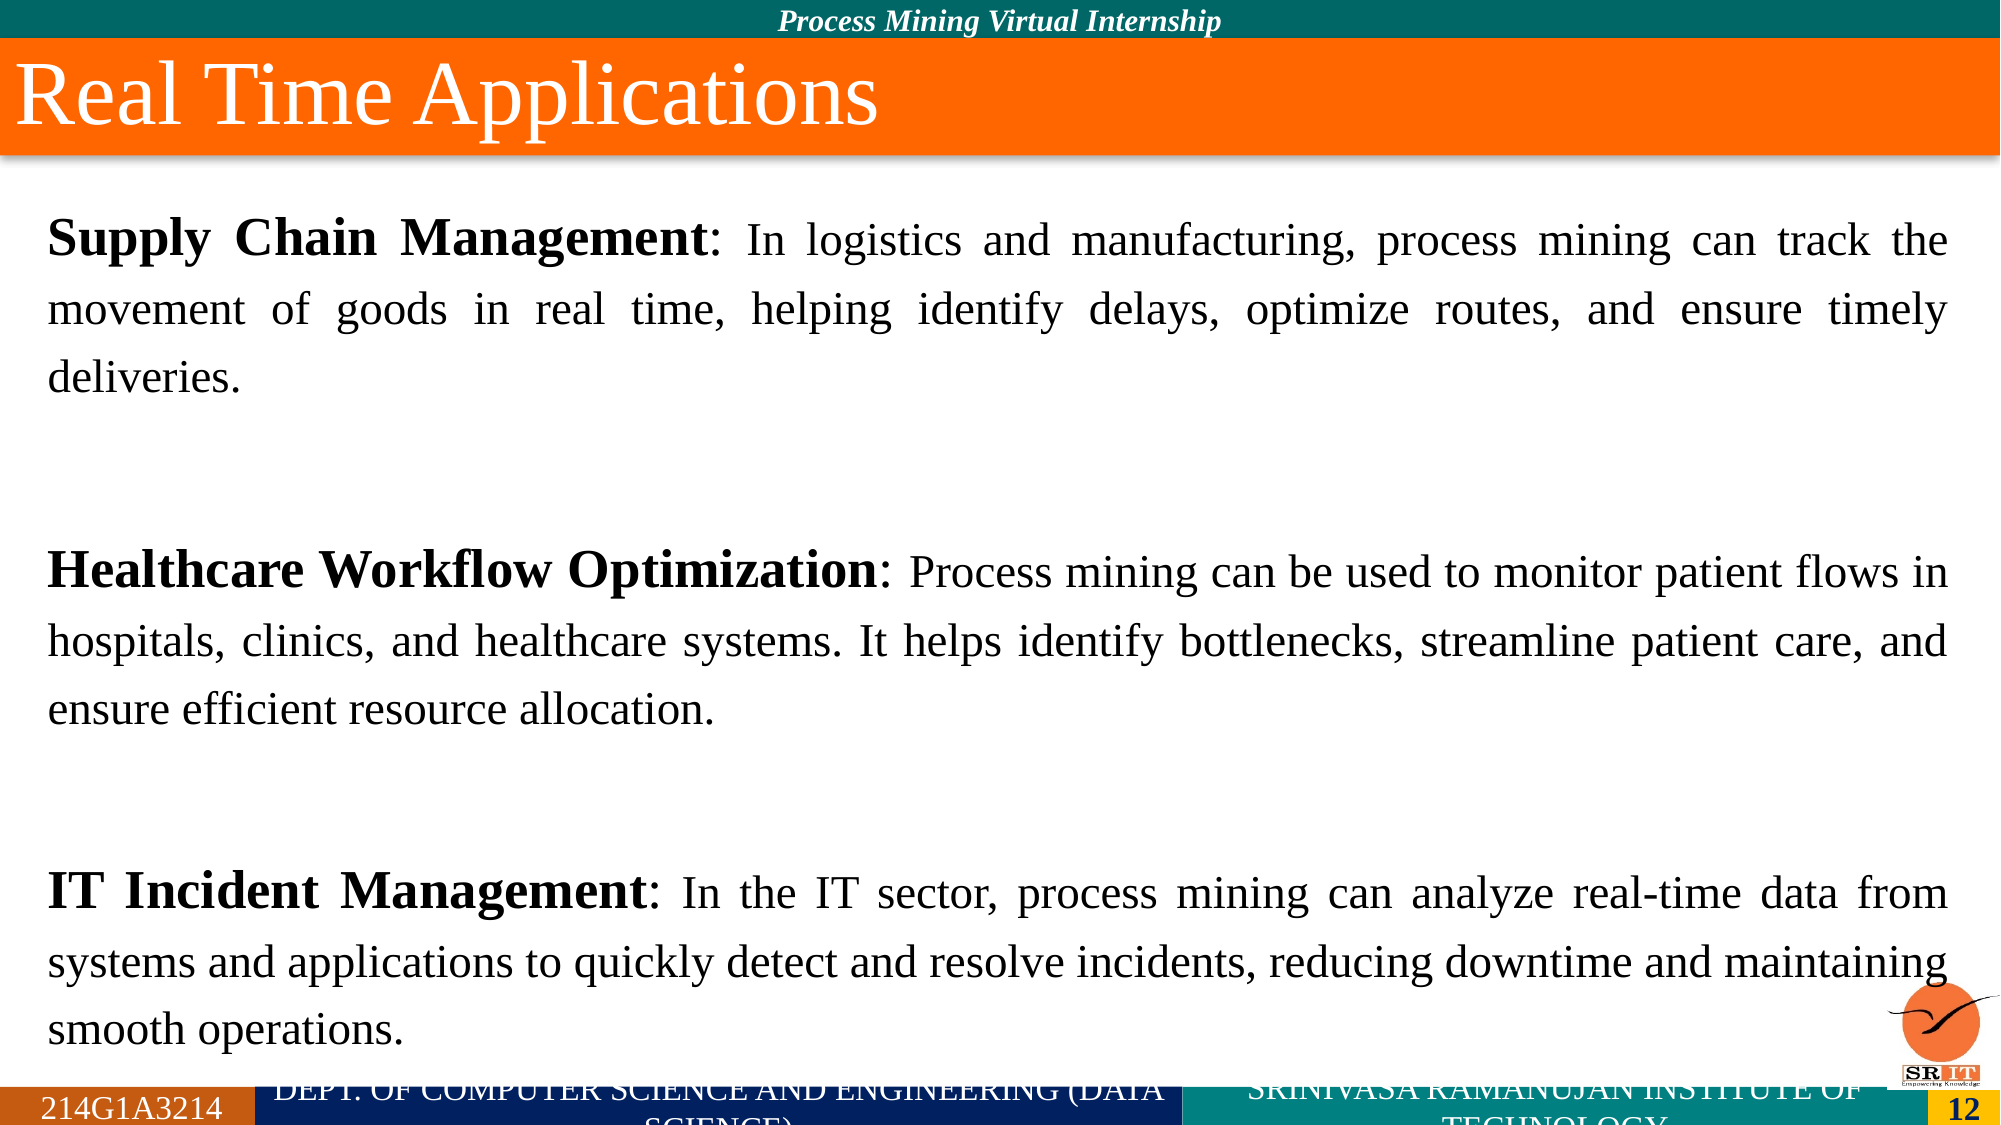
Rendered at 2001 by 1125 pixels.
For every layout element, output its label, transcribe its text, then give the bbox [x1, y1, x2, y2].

title Real Time Applications [0, 38, 2000, 156]
list Supply Chain Management: In logistics and manufacturing, process mining can track the movement of goods in real time, helping identify delays, optimize routes, and ensure timely deliveries. Healthcare Workflow Optimization: Process mining can be used to monitor patient flows in hospitals, clinics, and healthcare systems. It helps identify bottlenecks, streamline patient care, and ensure efficient resource allocation. IT Incident Management: In the IT sector, process mining can analyze real-time data from systems and applications to quickly detect and resolve incidents, reducing downtime and maintaining smooth operations. [32, 179, 1965, 1065]
picture [1887, 977, 2000, 1090]
